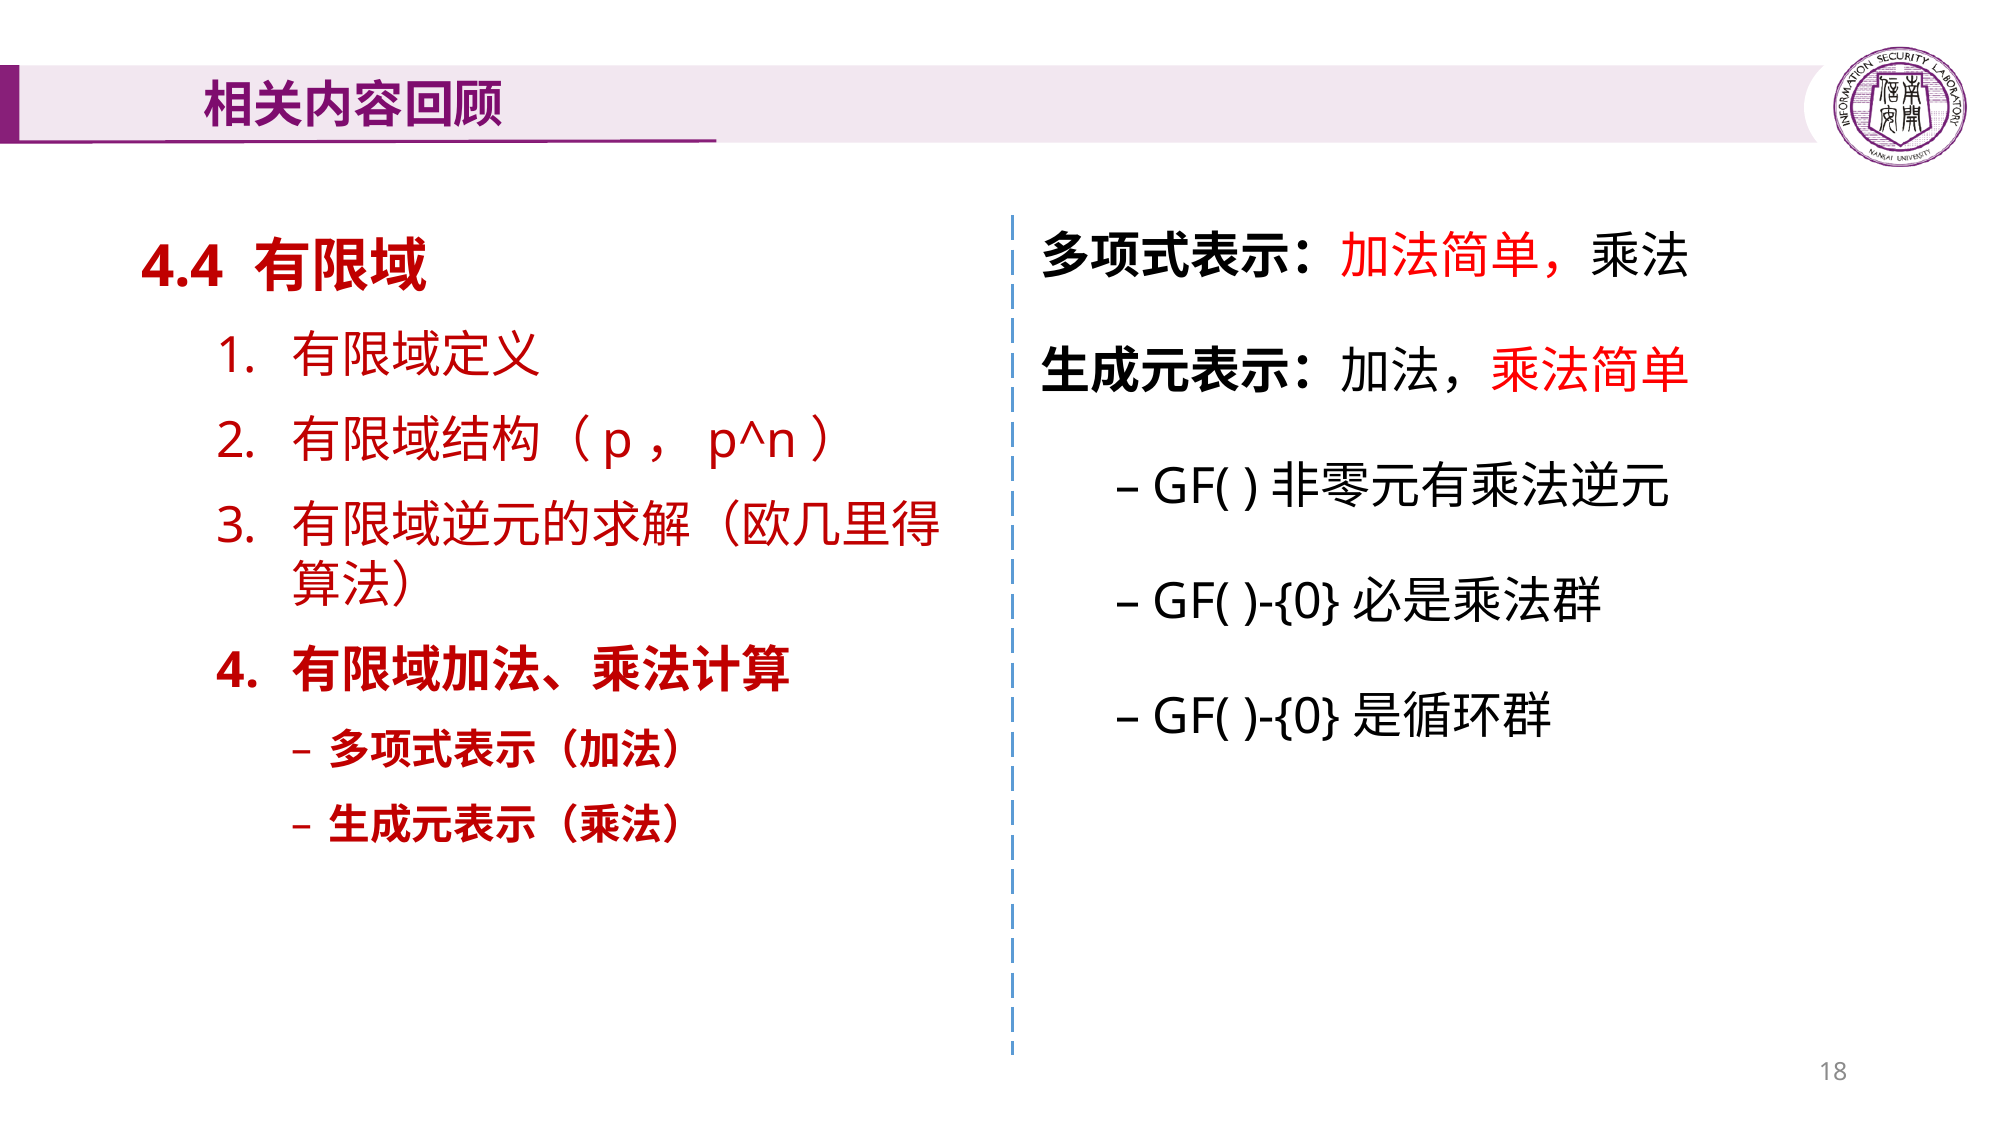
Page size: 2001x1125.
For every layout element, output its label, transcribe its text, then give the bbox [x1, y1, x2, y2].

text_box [0, 36, 1969, 170]
list 多项式表示：加法简单，乘法 生成元表示：加法，乘法简单 GF( )非零元有乘法逆元 GF( )-{0}必是乘法群 GF( )-{0}是循环群 [1025, 186, 1863, 1054]
text_box 4.4 有限域 有限域定义 有限域结构（p，p^n） 有限域逆元的求解（欧几里得算法） 有限域加法、乘法计算 多项式表示（加法） 生成元表示（乘法） [126, 185, 988, 1054]
slide_number 18 [1412, 1042, 1863, 1103]
